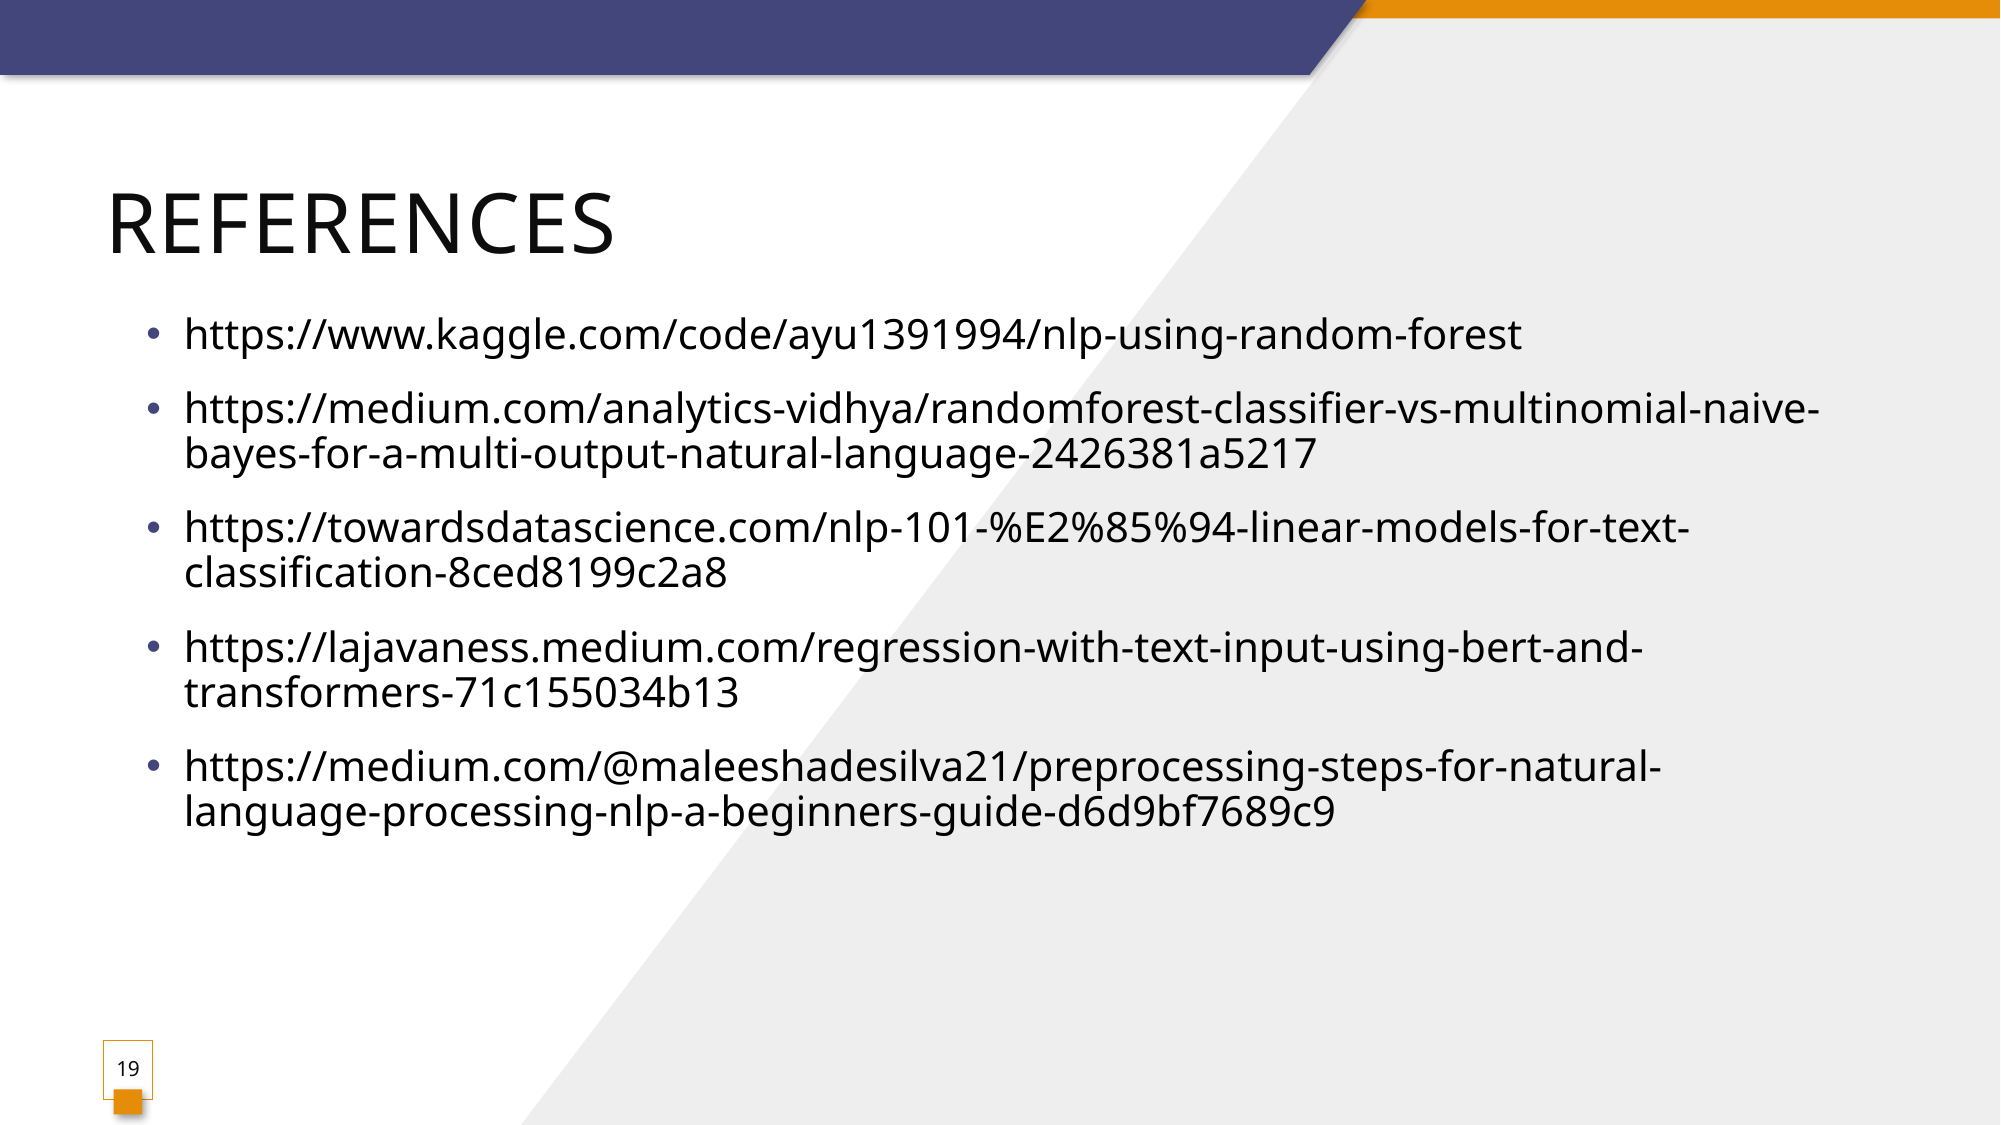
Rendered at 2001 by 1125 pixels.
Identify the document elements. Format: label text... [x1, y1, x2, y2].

text_box https://www.kaggle.com/code/ayu1391994/nlp-using-random-forest https://medium.com/analytics-vidhya/randomforest-classifier-vs-multinomial-naive-bayes-for-a-multi-output-natural-language-2426381a5217 https://towardsdatascience.com/nlp-101-%E2%85%94-linear-models-for-text-classification-8ced8199c2a8 https://lajavaness.medium.com/regression-with-text-input-using-bert-and-transformers-71c155034b13 https://medium.com/@maleeshadesilva21/preprocessing-steps-for-natural-language-processing-nlp-a-beginners-guide-d6d9bf7689c9 [131, 306, 1869, 1093]
slide_number 19 [103, 1040, 131, 1100]
title References [90, 162, 1863, 279]
text_box [113, 1089, 143, 1115]
